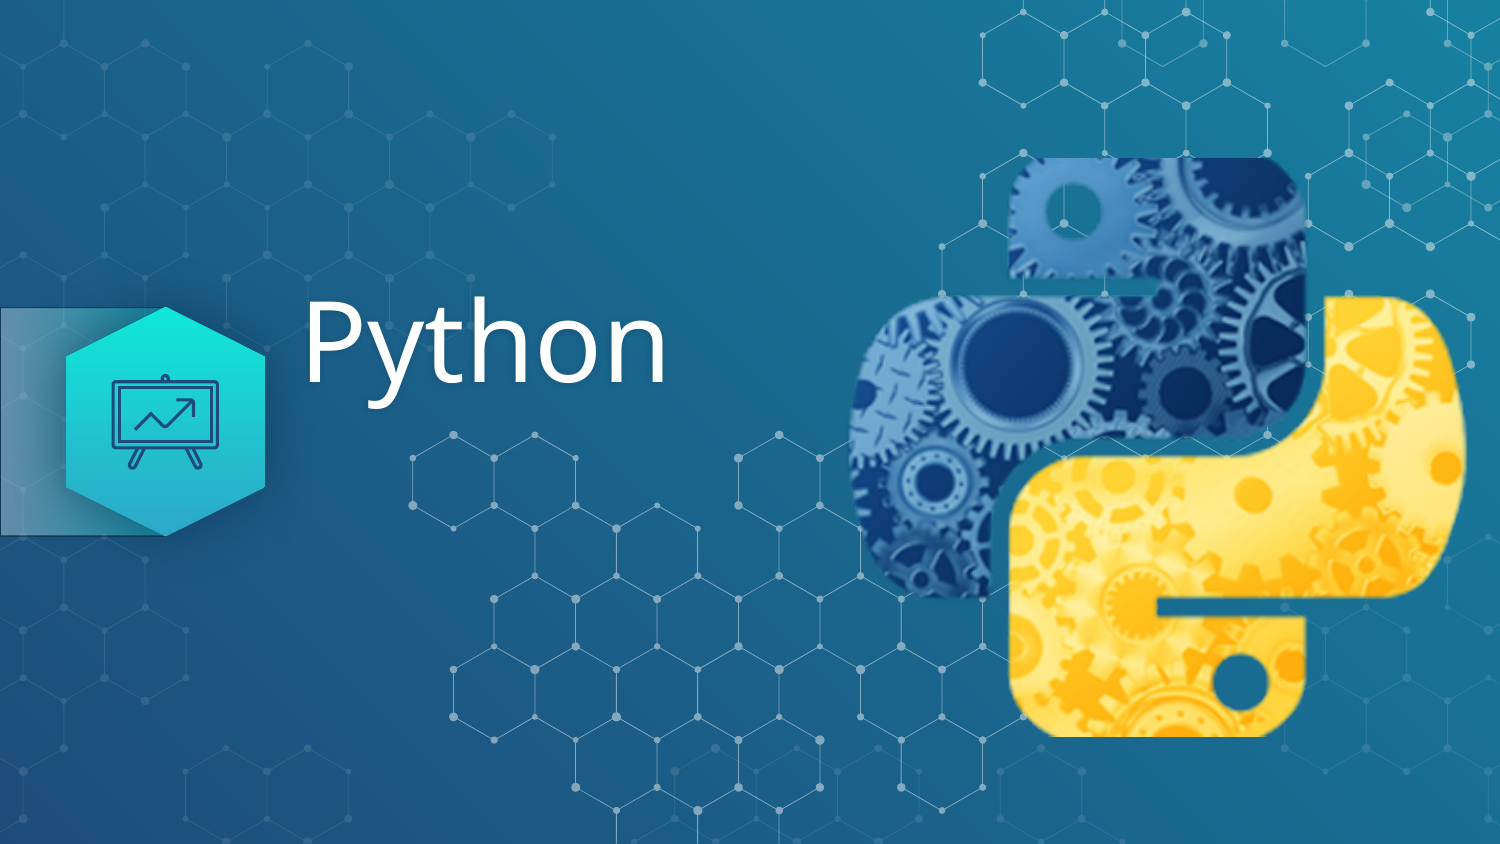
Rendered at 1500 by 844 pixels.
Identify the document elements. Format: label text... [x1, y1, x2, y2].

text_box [112, 375, 218, 469]
picture [653, 158, 1500, 738]
title Python [299, 326, 648, 517]
